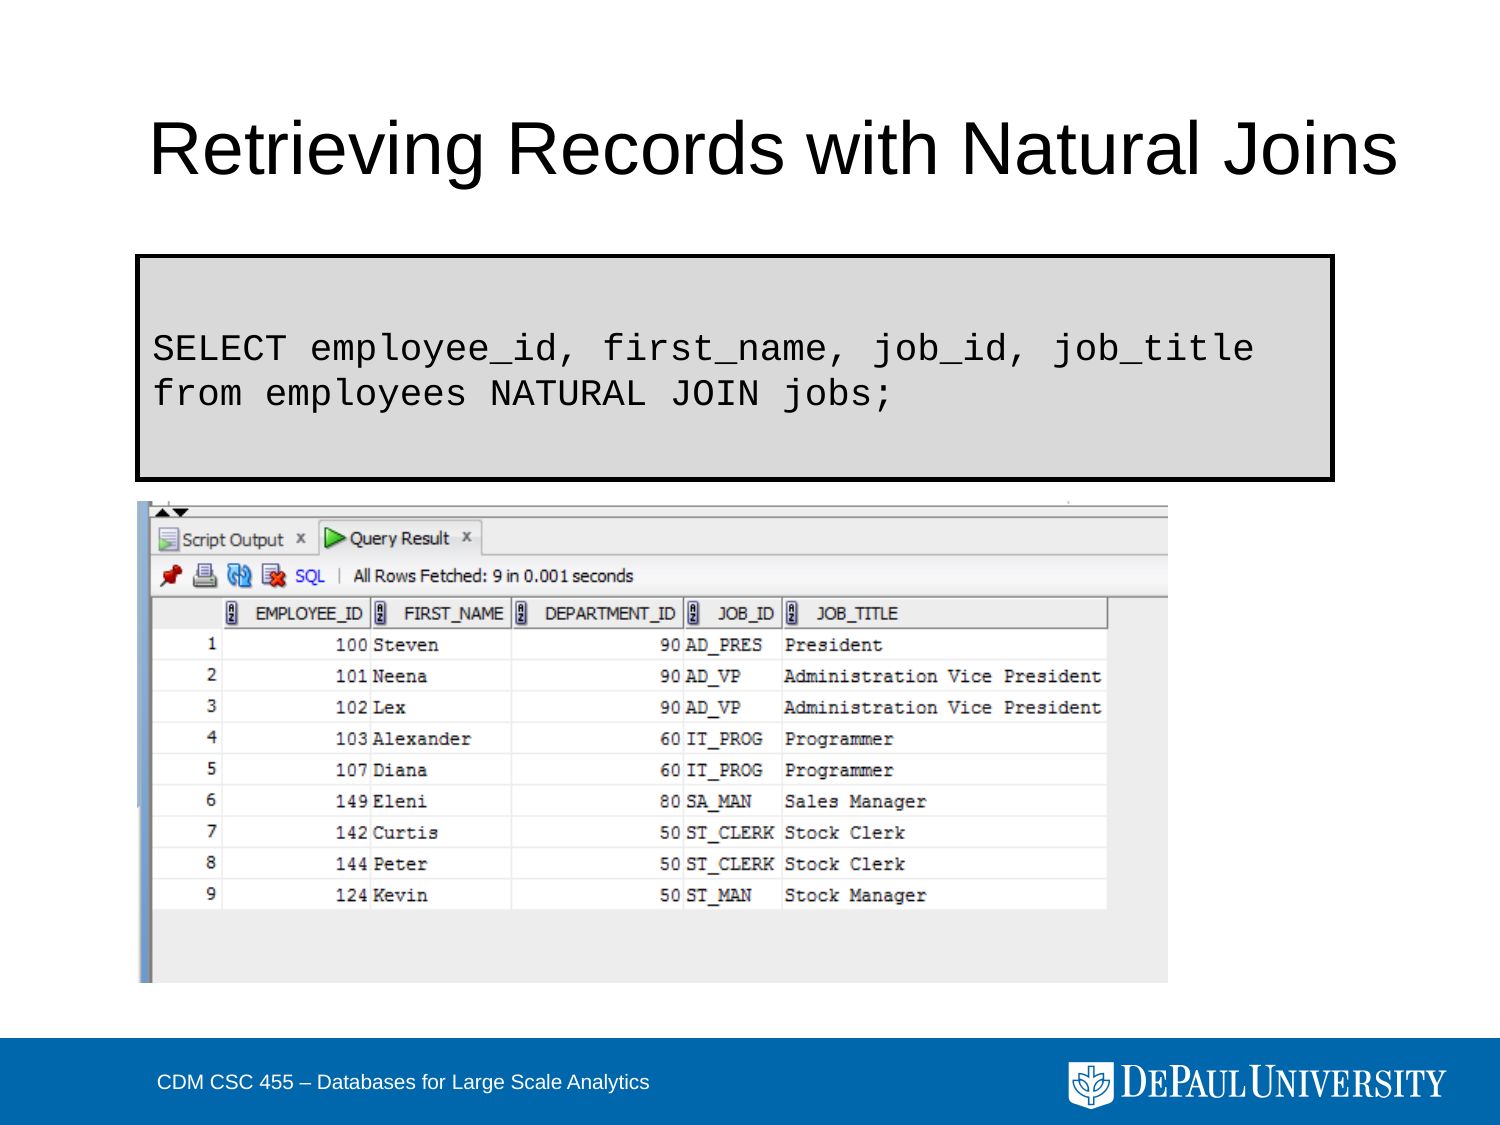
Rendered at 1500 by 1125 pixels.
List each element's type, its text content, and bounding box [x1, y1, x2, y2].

text_box SELECT employee_id, first_name, job_id, job_title from employees NATURAL JOIN jobs; [137, 255, 1333, 480]
subtitle [122, 249, 1467, 997]
text_box CDM CSC 455 – Databases for Large Scale Analytics [141, 1050, 988, 1111]
picture [0, 0, 1500, 1125]
title Retrieving Records with Natural Joins [75, 76, 1473, 213]
